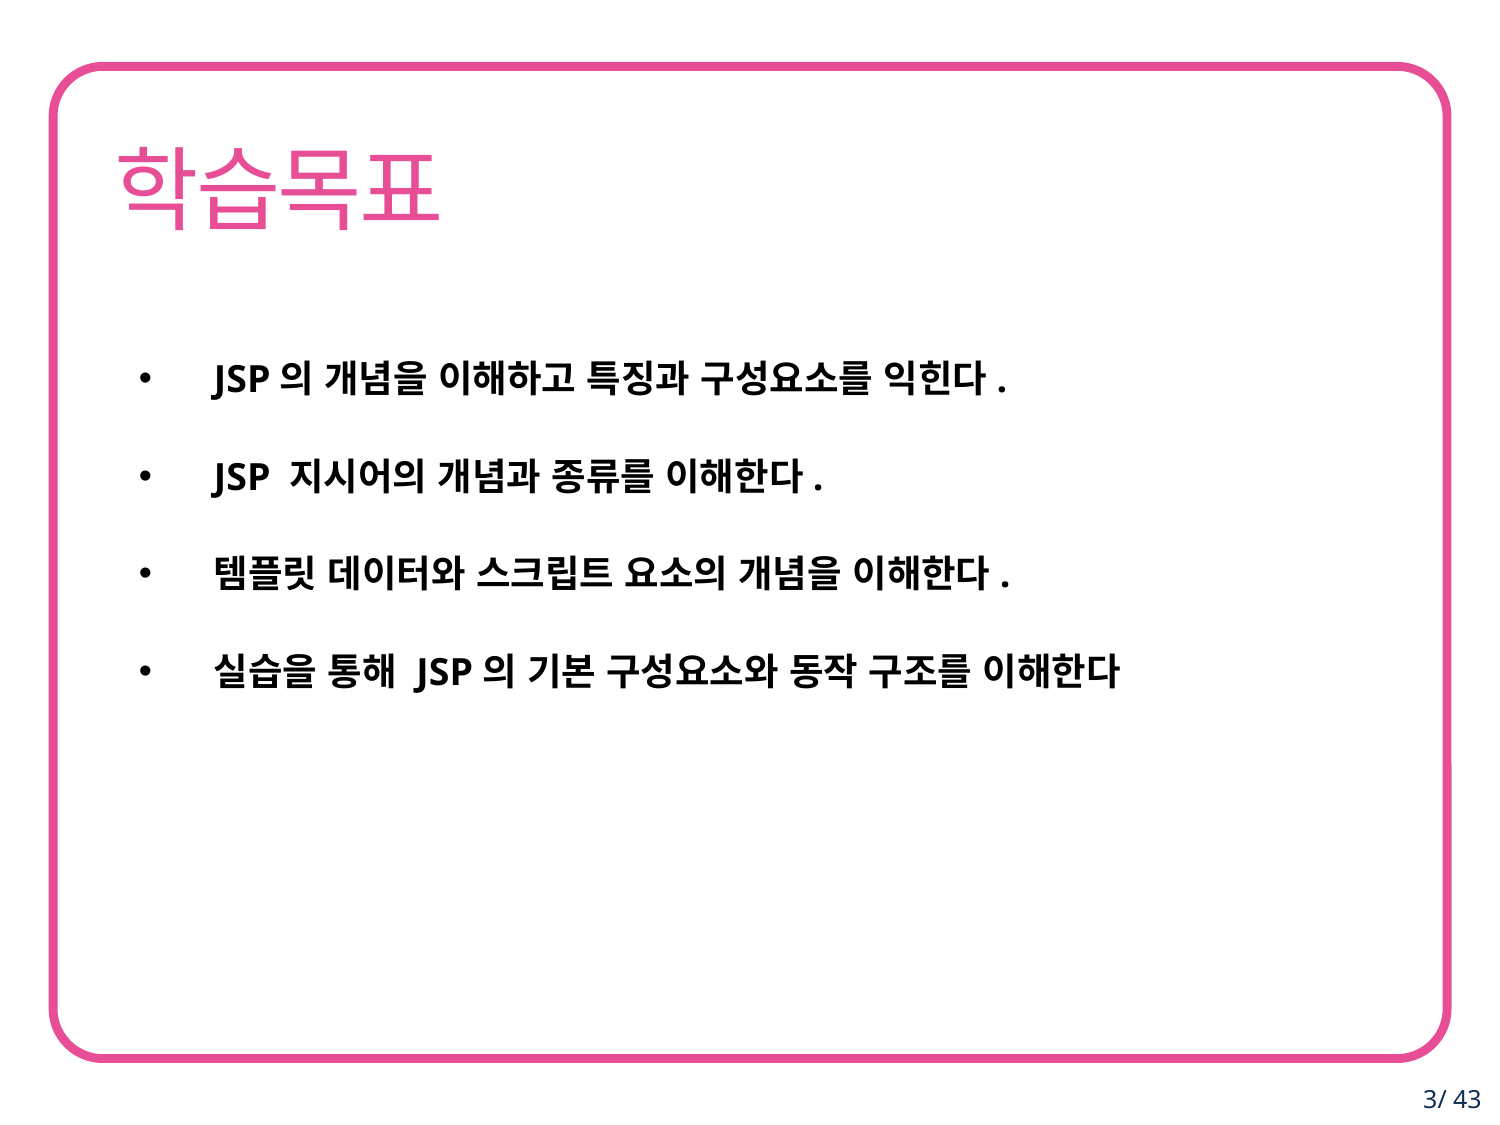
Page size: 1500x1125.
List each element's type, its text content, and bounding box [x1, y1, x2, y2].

list JSP의 개념을 이해하고 특징과 구성요소를 익힌다. JSP 지시어의 개념과 종류를 이해한다. 템플릿 데이터와 스크립트 요소의 개념을 이해한다. 실습을 통해 JSP의 기본 구성요소와 동작 구조를 이해한다 [123, 302, 1388, 976]
